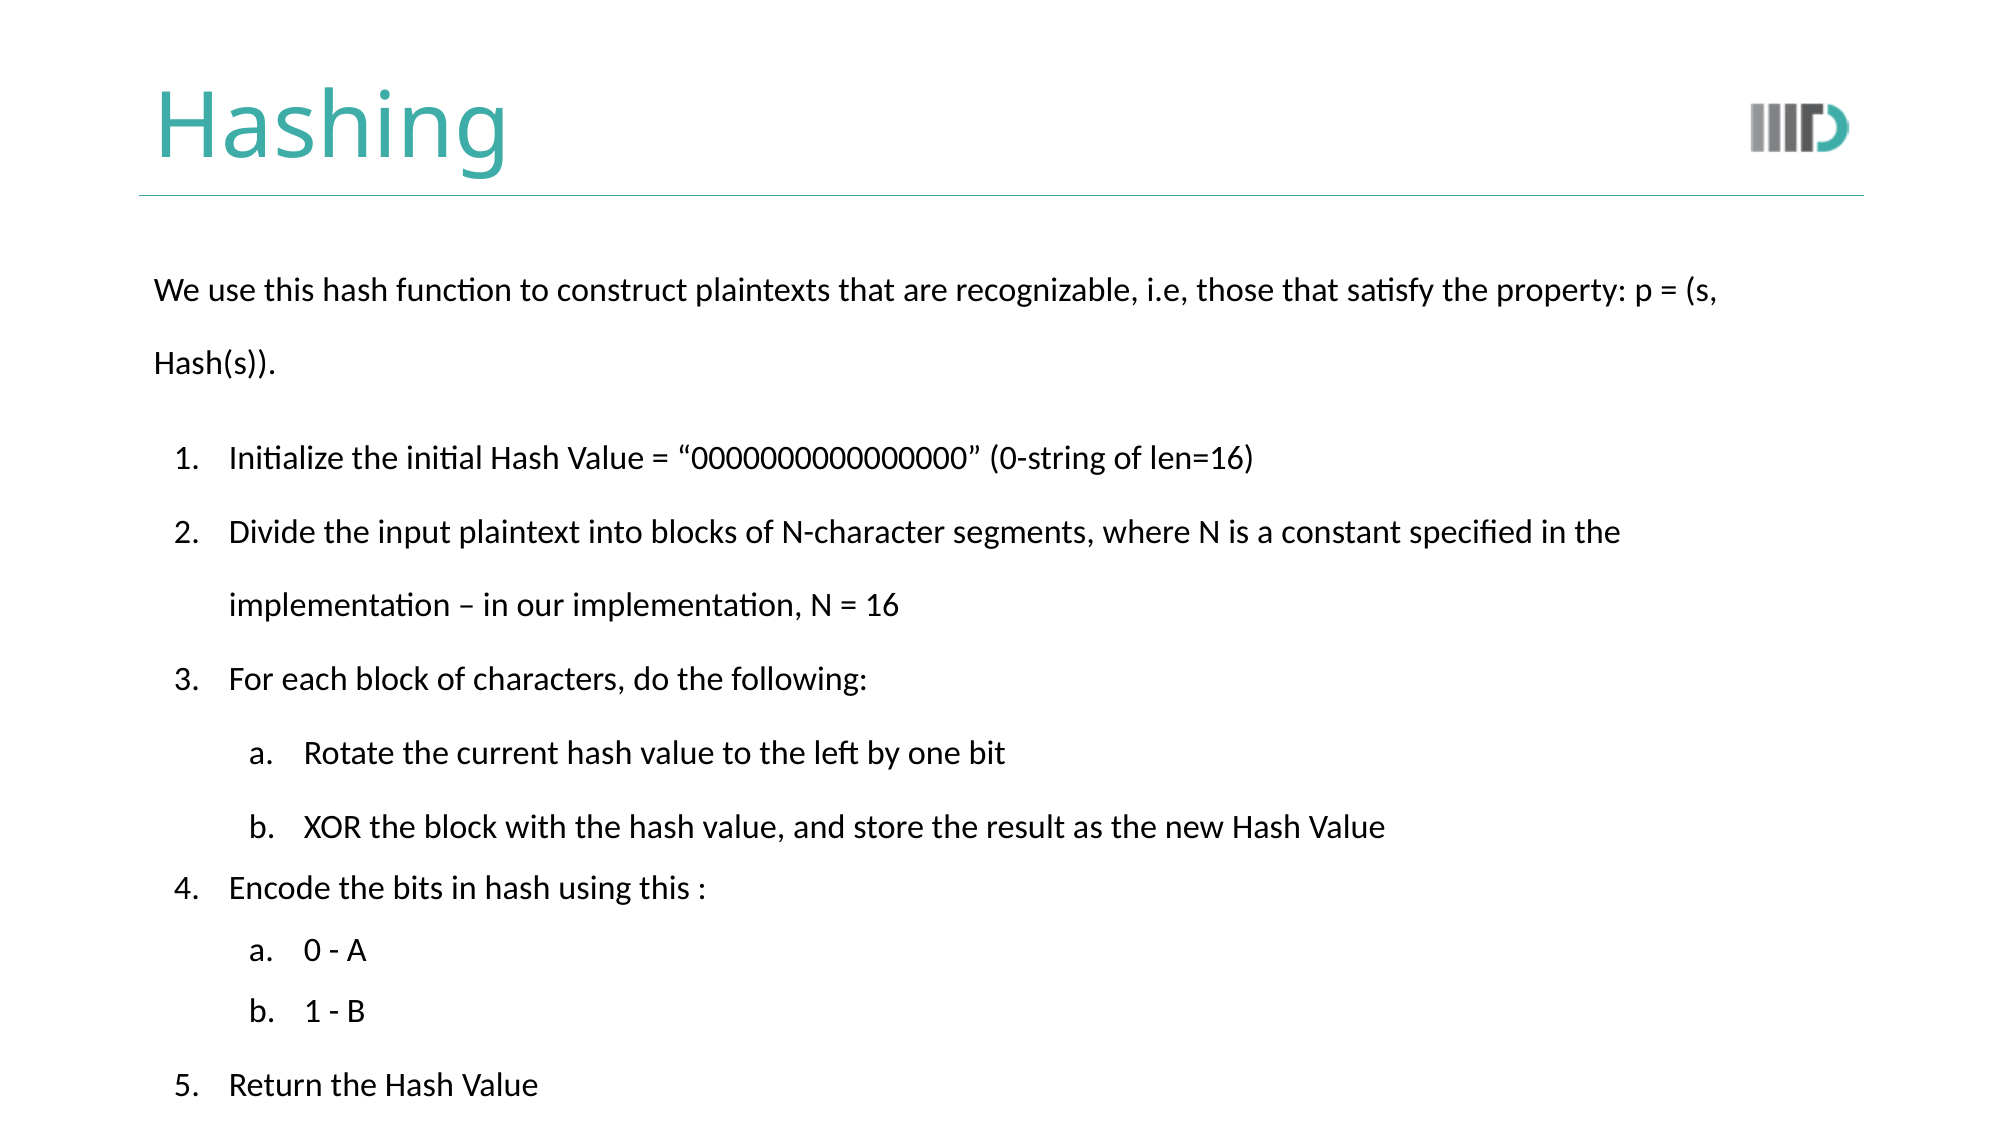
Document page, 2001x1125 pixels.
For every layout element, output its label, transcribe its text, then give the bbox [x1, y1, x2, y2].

list We use this hash function to construct plaintexts that are recognizable, i.e, those that satisfy the property: p = (s, Hash(s)). Initialize the initial Hash Value = “0000000000000000” (0-string of len=16) Divide the input plaintext into blocks of N-character segments, where N is a constant specified in the implementation – in our implementation, N = 16 For each block of characters, do the following: Rotate the current hash value to the left by one bit XOR the block with the hash value, and store the result as the new Hash Value Encode the bits in hash using this : 0 - A 1 - B Return the Hash Value [138, 226, 1864, 1014]
picture [1732, 91, 1864, 165]
title Hashing [138, 60, 1689, 196]
